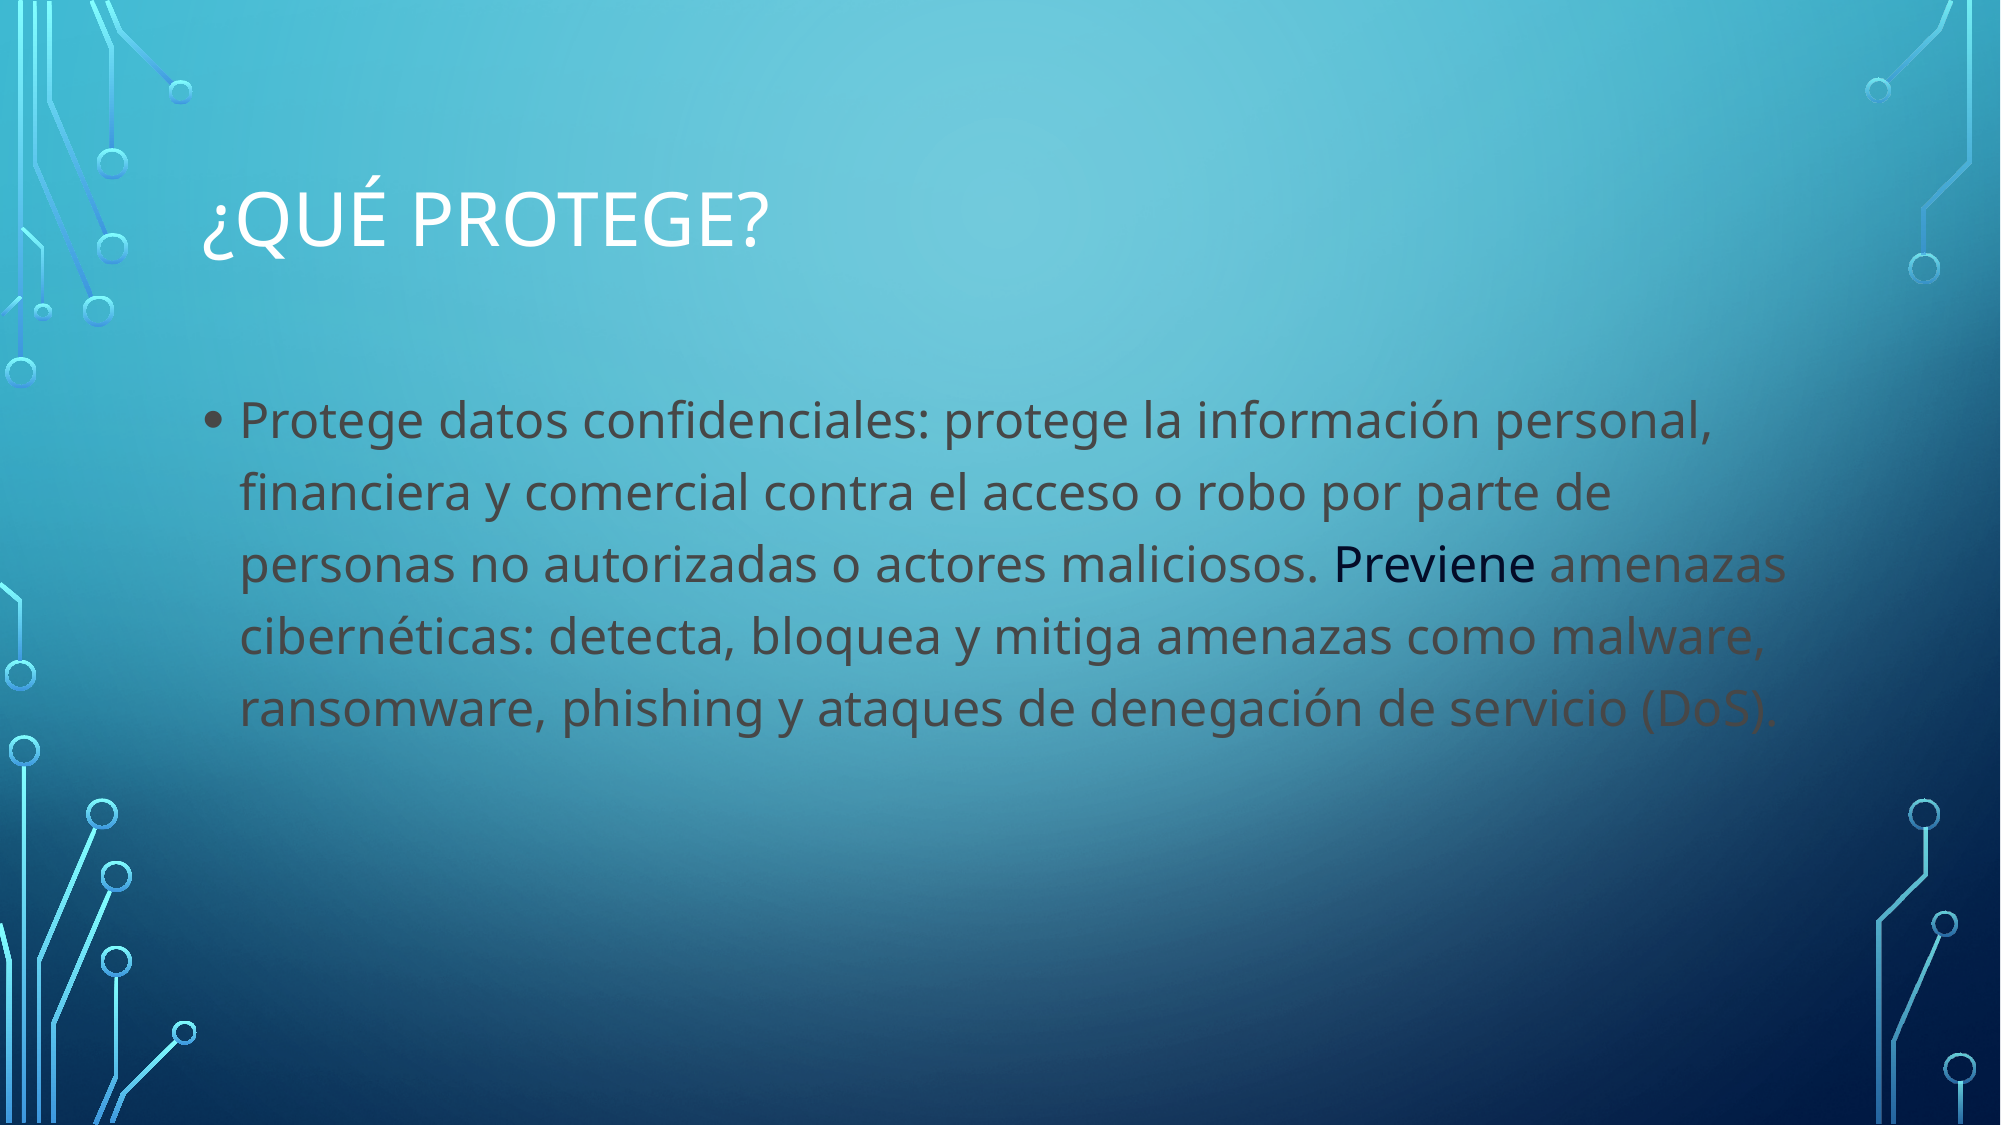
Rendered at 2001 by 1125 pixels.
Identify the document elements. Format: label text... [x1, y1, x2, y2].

title ¿Qué protege? [187, 101, 1813, 344]
list Protege datos confidenciales: protege la información personal, financiera y comercial contra el acceso o robo por parte de personas no autorizadas o actores maliciosos. Previene amenazas cibernéticas: detecta, bloquea y mitiga amenazas como malware, ransomware, phishing y ataques de denegación de servicio (DoS). [187, 369, 1813, 950]
